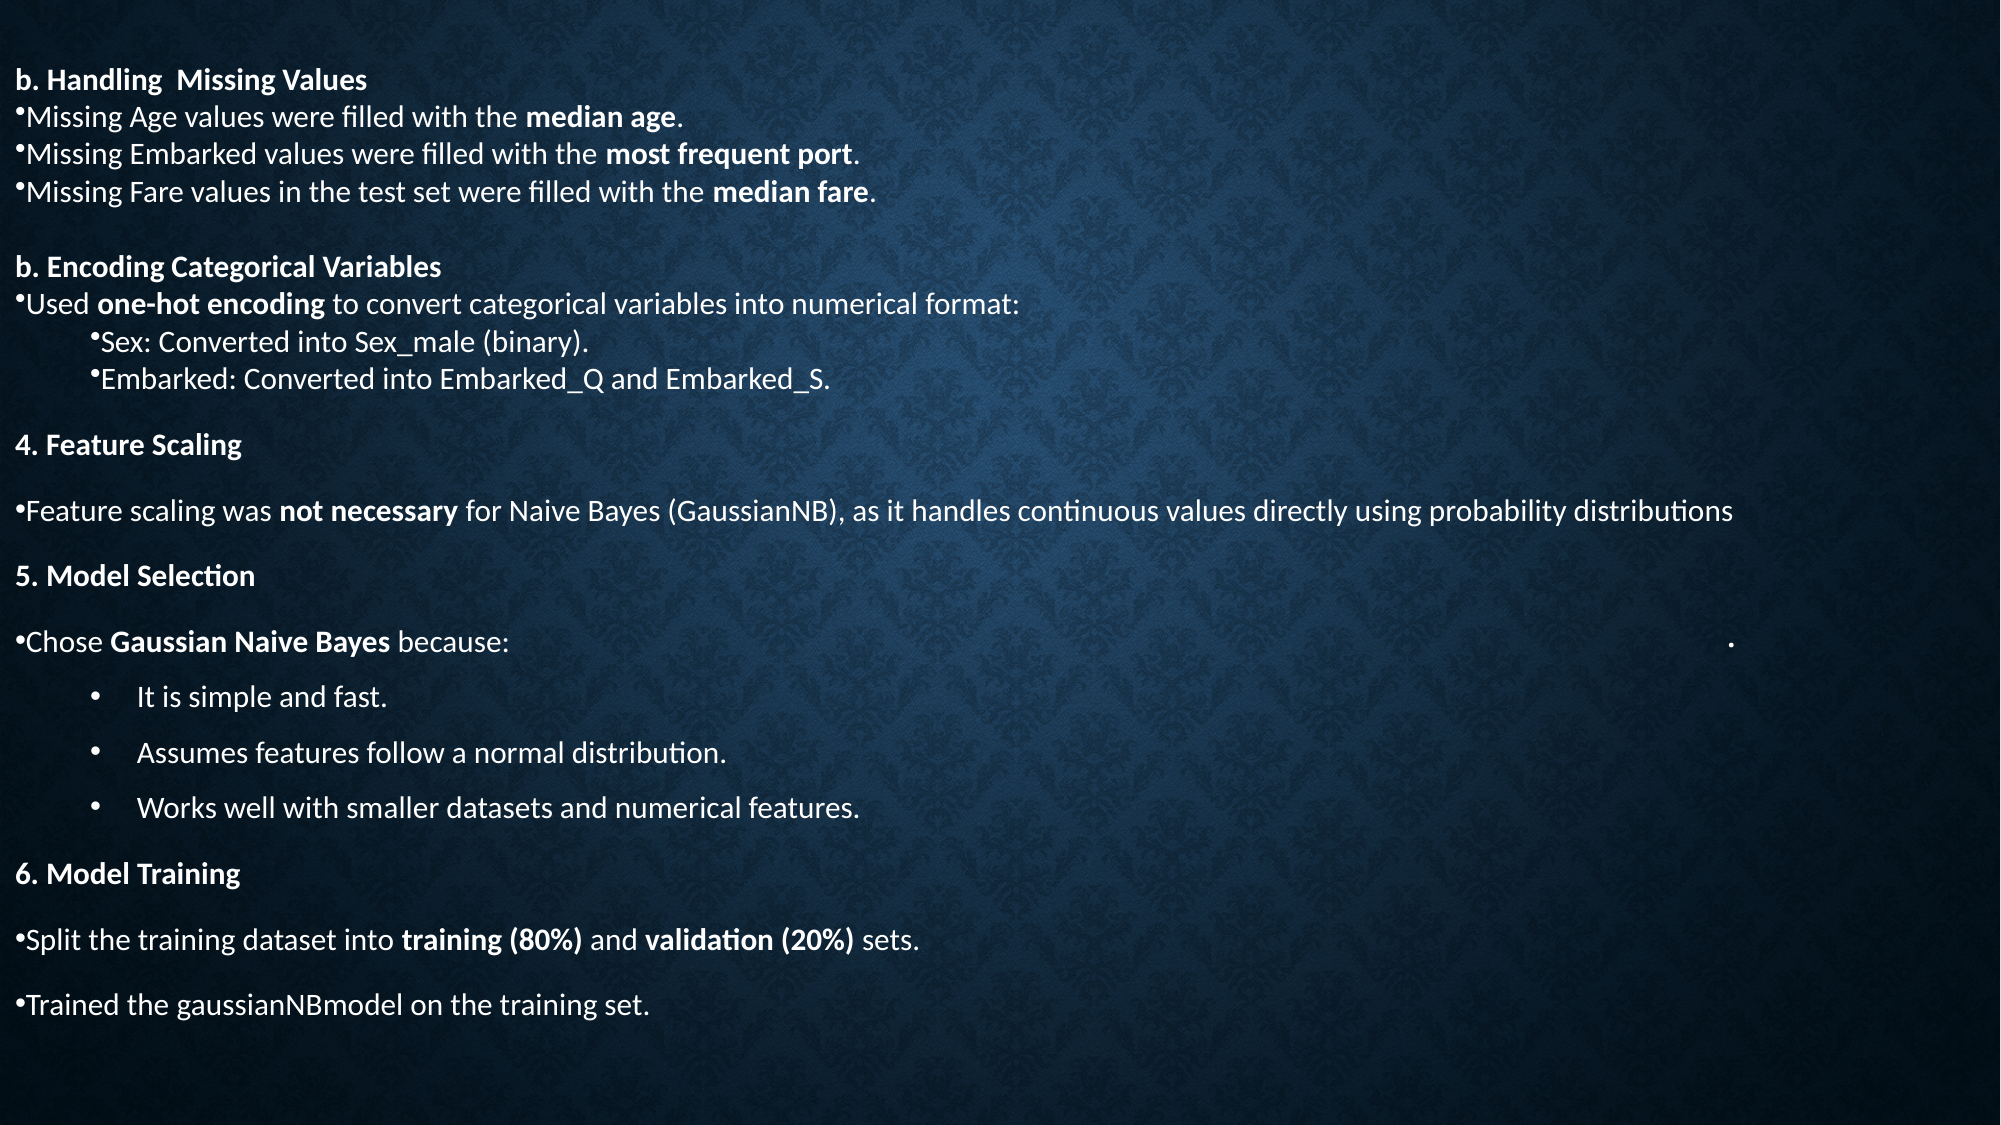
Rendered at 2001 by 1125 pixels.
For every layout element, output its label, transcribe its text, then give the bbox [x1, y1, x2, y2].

subtitle b. Handling Missing Values Missing Age values were filled with the median age. Missing Embarked values were filled with the most frequent port. Missing Fare values in the test set were filled with the median fare. b. Encoding Categorical Variables Used one-hot encoding to convert categorical variables into numerical format: Sex: Converted into Sex_male (binary). Embarked: Converted into Embarked_Q and Embarked_S. 4. Feature Scaling Feature scaling was not necessary for Naive Bayes (GaussianNB), as it handles continuous values directly using probability distributions 5. Model Selection Chose Gaussian Naive Bayes because: It is simple and fast. Assumes features follow a normal distribution. Works well with smaller datasets and numerical features. 6. Model Training Split the training dataset into training (80%) and validation (20%) sets. Trained the gaussianNBmodel on the training set. [0, 0, 2000, 1125]
